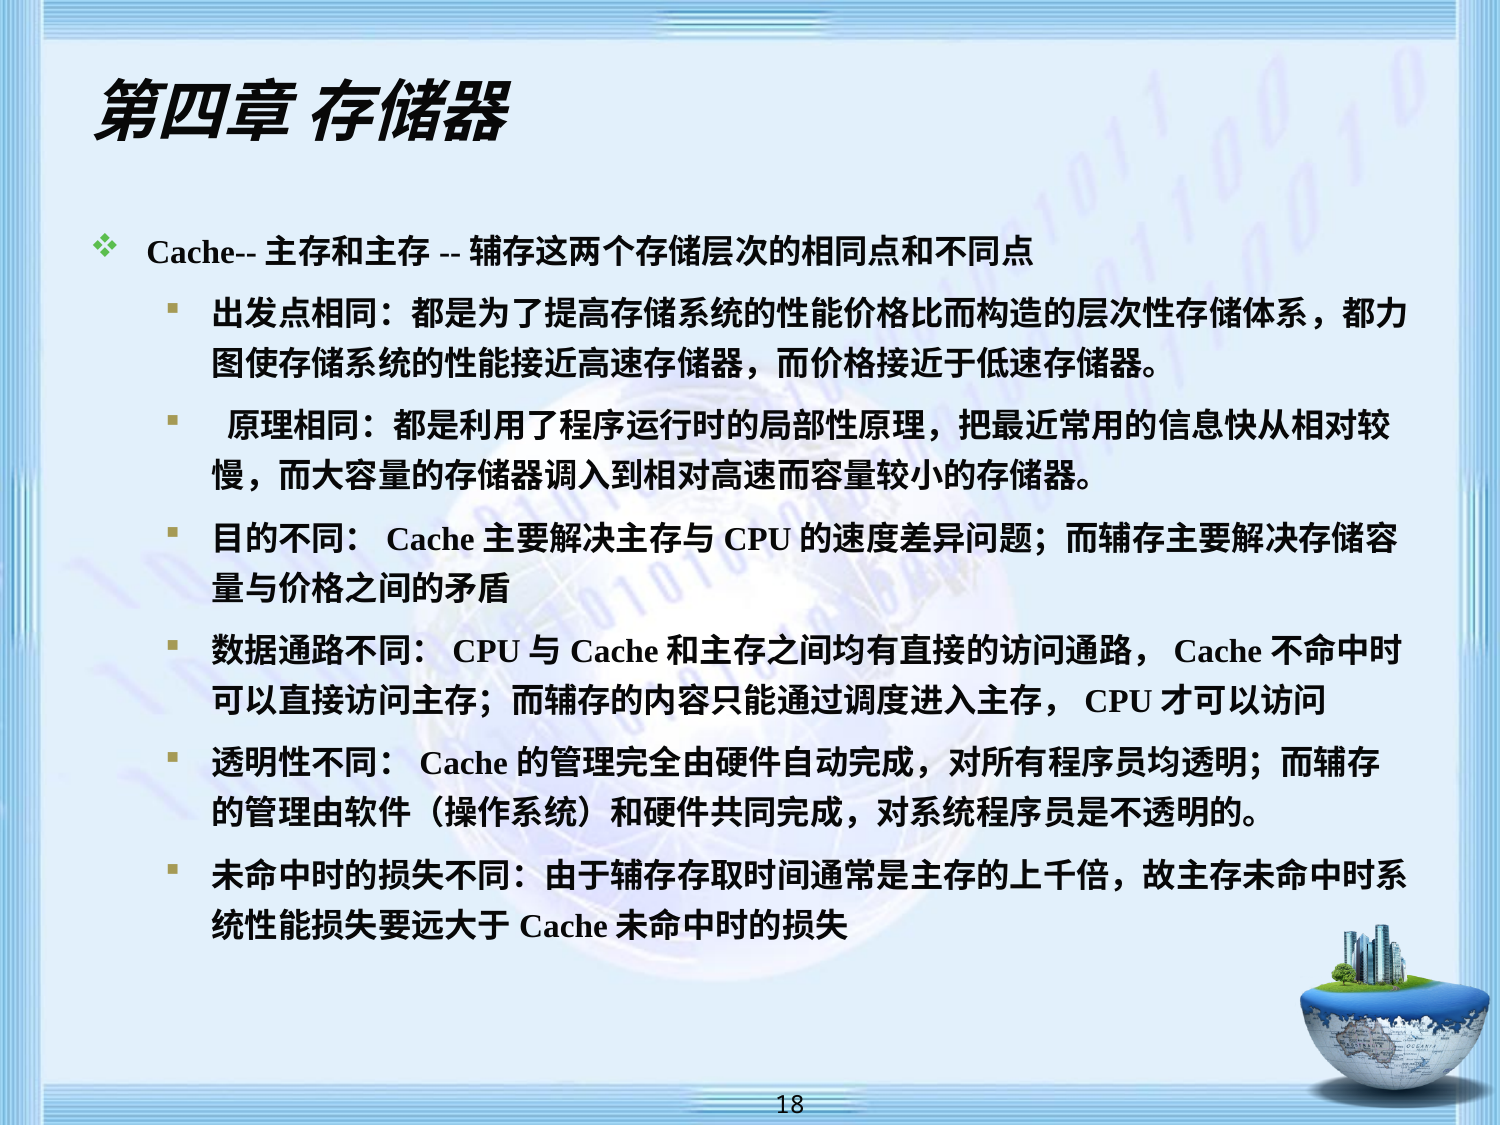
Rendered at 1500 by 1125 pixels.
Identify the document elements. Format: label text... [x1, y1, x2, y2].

picture [0, 0, 1500, 1125]
title 第四章 存储器 [75, 37, 1425, 180]
footer 18 [512, 1072, 988, 1113]
list Cache--主存和主存--辅存这两个存储层次的相同点和不同点 出发点相同：都是为了提高存储系统的性能价格比而构造的层次性存储体系，都力图使存储系统的性能接近高速存储器，而价格接近于低速存储器。 原理相同：都是利用了程序运行时的局部性原理，把最近常用的信息快从相对较慢，而大容量的存储器调入到相对高速而容量较小的存储器。 目的不同：Cache主要解决主存与CPU的速度差异问题；而辅存主要解决存储容量与价格之间的矛盾 数据通路不同：CPU与Cache和主存之间均有直接的访问通路，Cache不命中时可以直接访问主存；而辅存的内容只能通过调度进入主存，CPU才可以访问 透明性不同：Cache的管理完全由硬件自动完成，对所有程序员均透明；而辅存的管理由软件（操作系统）和硬件共同完成，对系统程序员是不透明的。 未命中时的损失不同：由于辅存存取时间通常是主存的上千倍，故主存未命中时系统性能损失要远大于Cache未命中时的损失 [75, 212, 1425, 1038]
